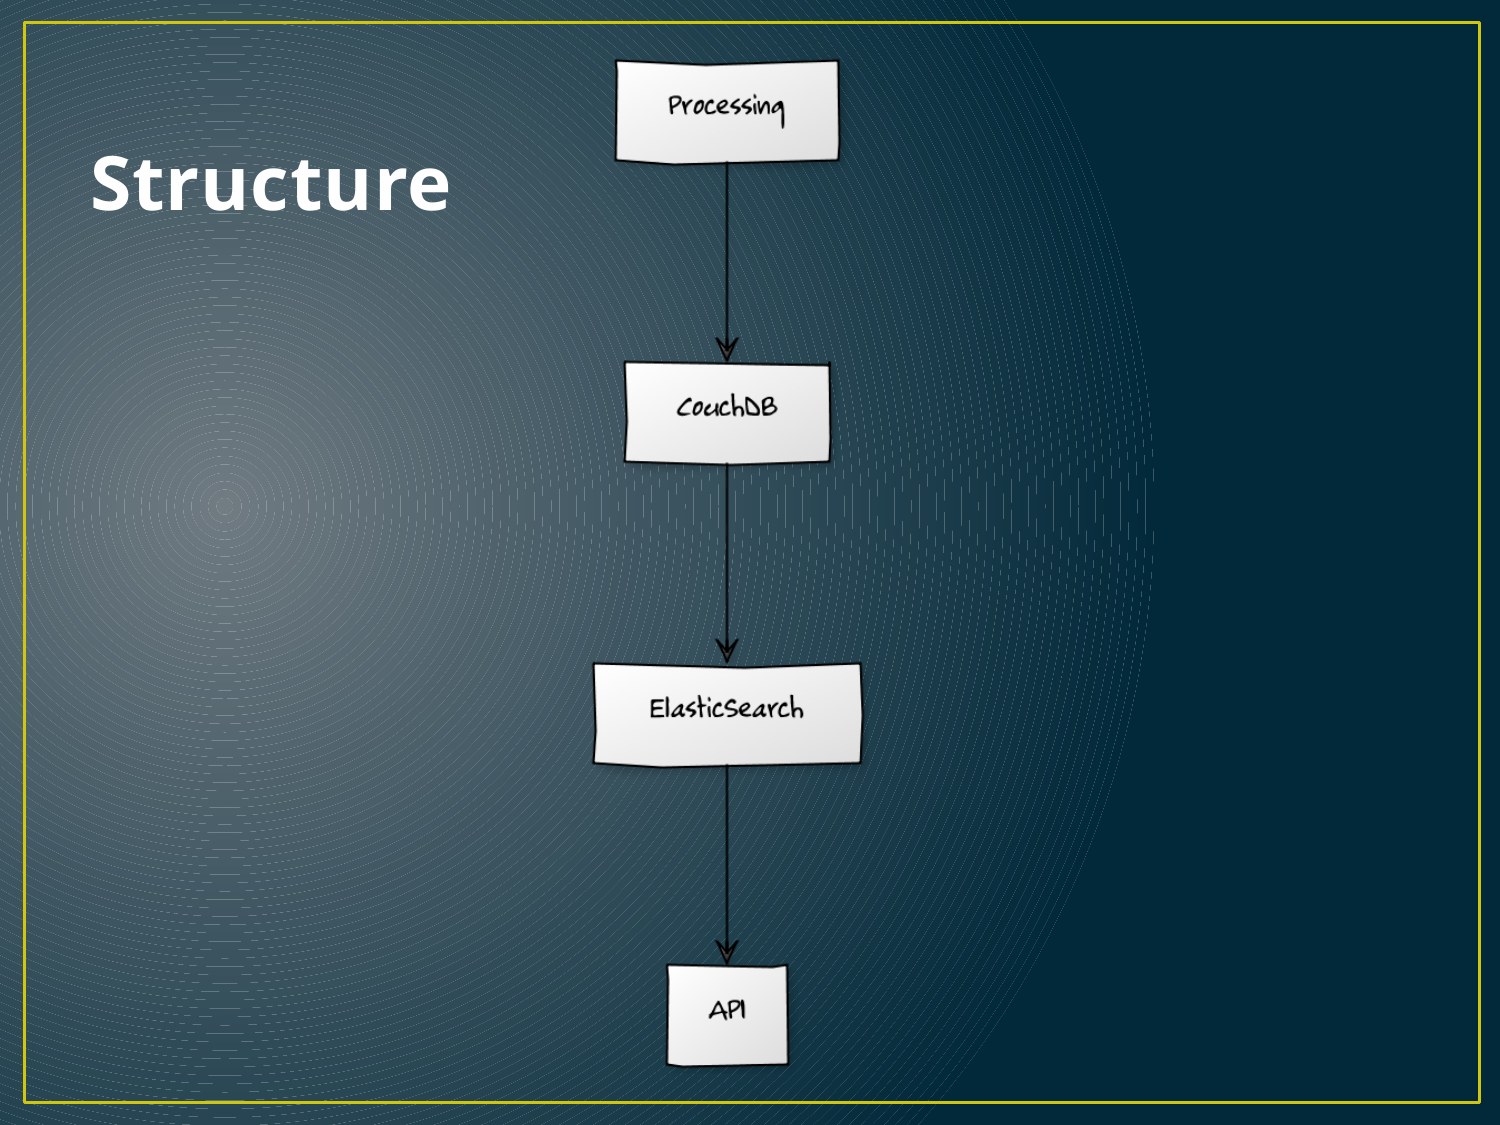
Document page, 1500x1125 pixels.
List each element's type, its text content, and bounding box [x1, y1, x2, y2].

title Structure [75, 45, 1425, 233]
picture [584, 50, 869, 1075]
